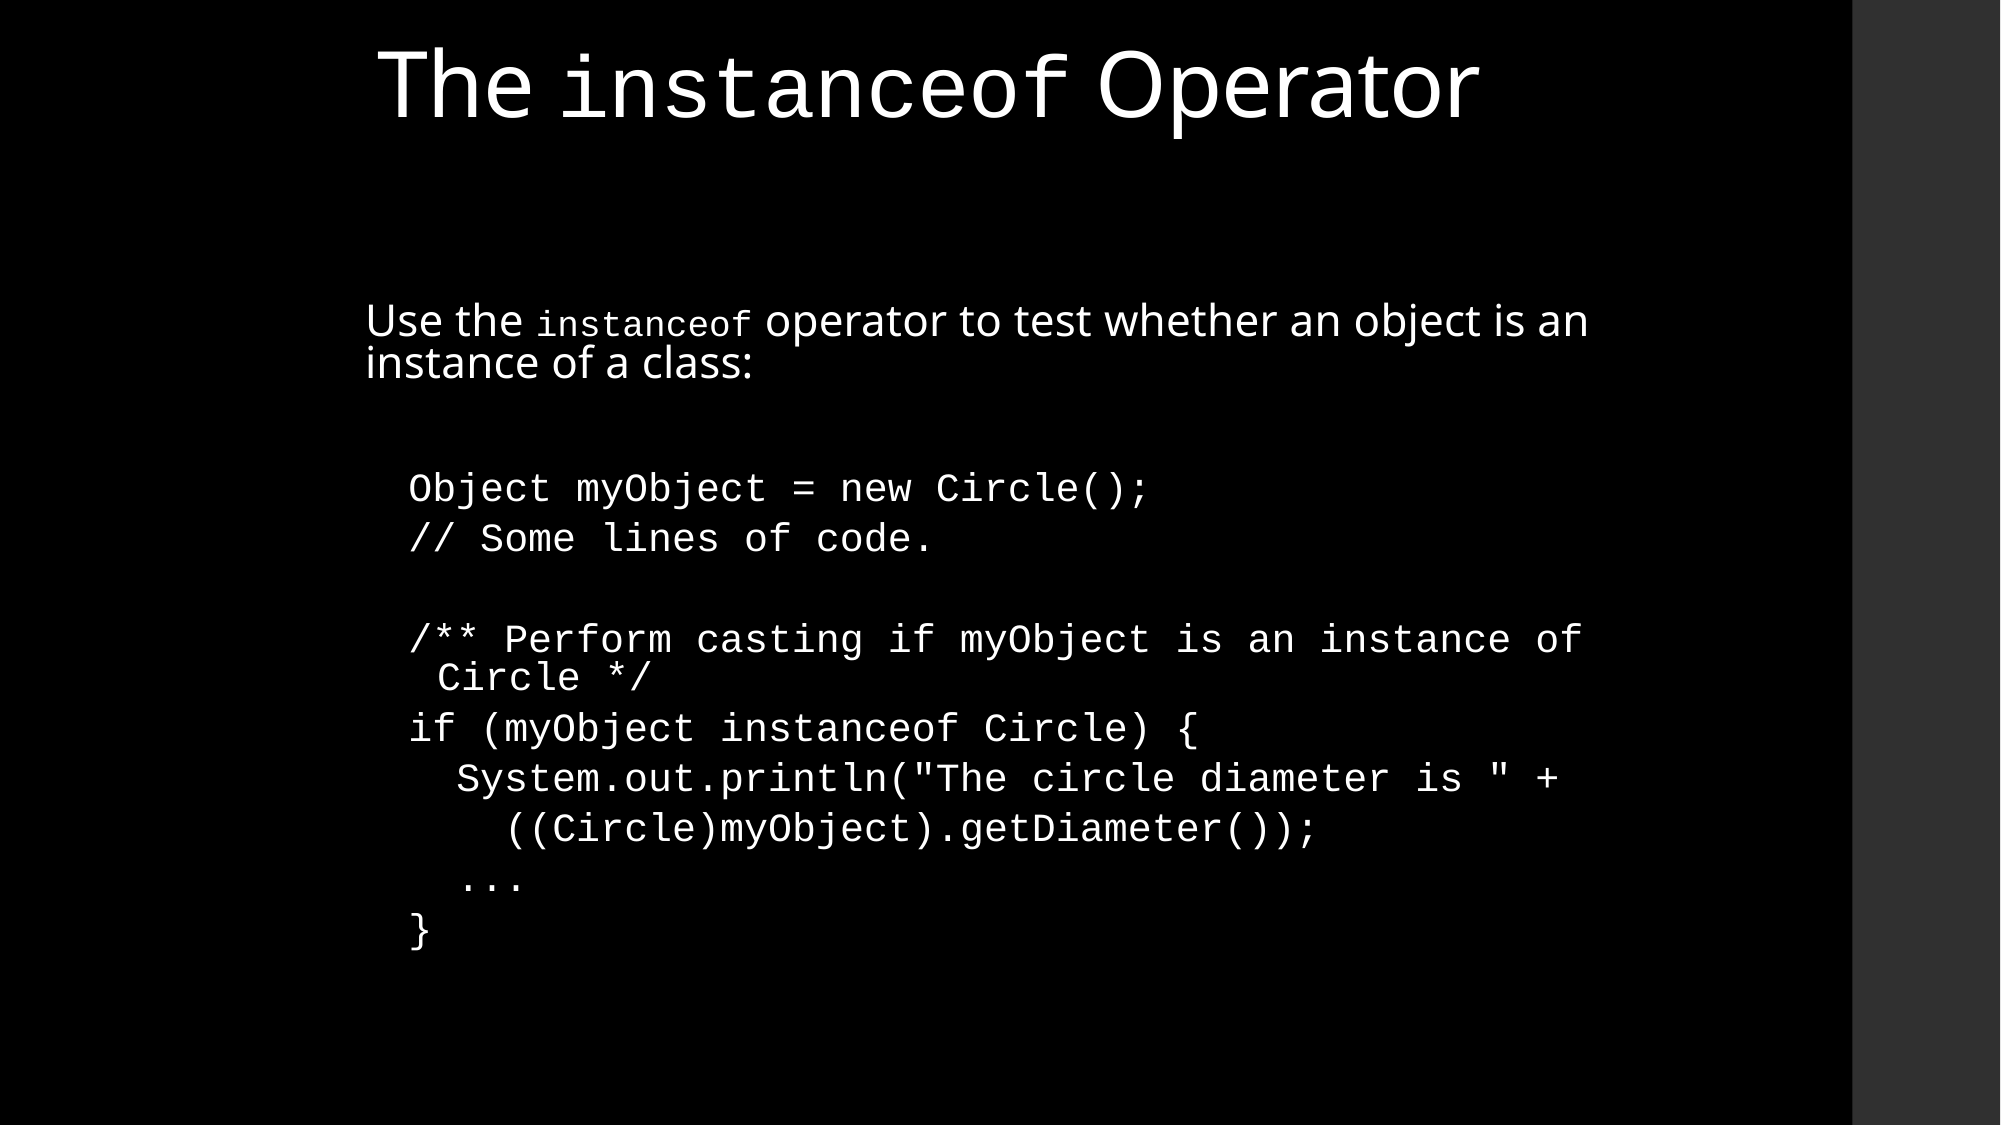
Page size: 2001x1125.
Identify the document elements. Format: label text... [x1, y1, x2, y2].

list Use the instanceof operator to test whether an object is an instance of a class: Object myObject = new Circle(); // Some lines of code. /** Perform casting if myObject is an instance of Circle */ if (myObject instanceof Circle) { System.out.println("The circle diameter is " + ((Circle)myObject).getDiameter()); ... } [350, 294, 1688, 963]
title The instanceof Operator [362, 0, 1638, 145]
